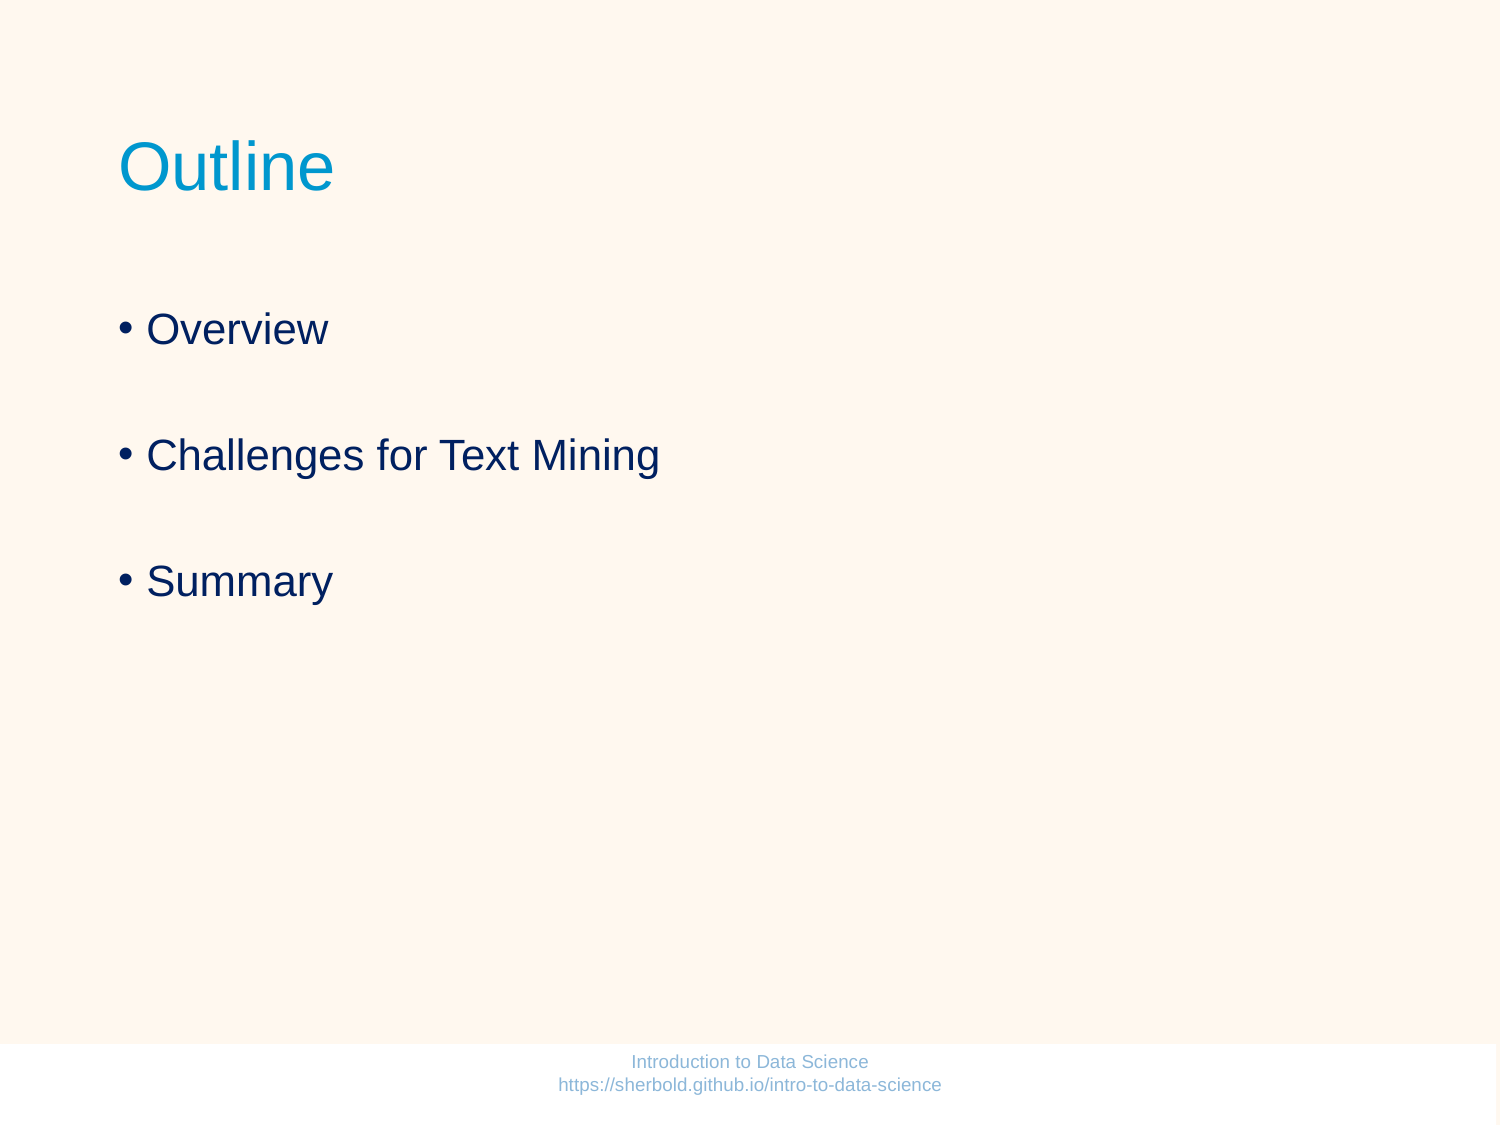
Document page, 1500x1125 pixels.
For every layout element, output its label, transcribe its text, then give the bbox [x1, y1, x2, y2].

list Overview Challenges for Text Mining Summary [103, 299, 1397, 1014]
footer Introduction to Data Science https://sherbold.github.io/intro-to-data-science [496, 1042, 1004, 1103]
title Outline [103, 59, 1397, 278]
